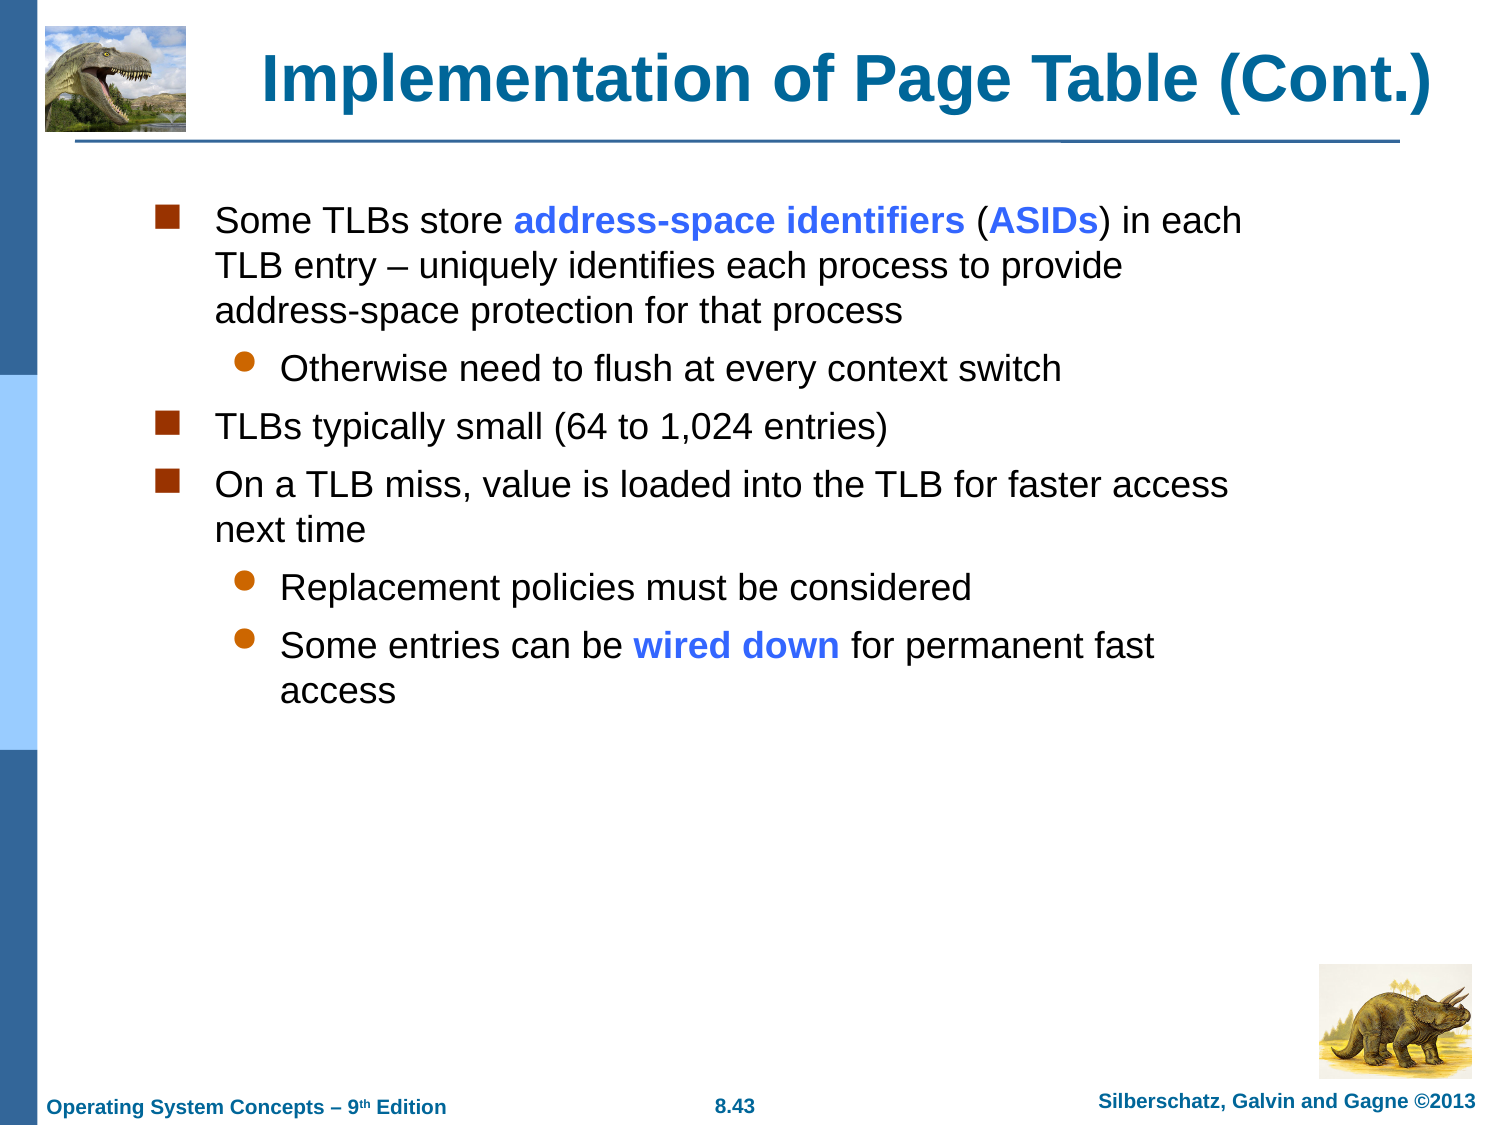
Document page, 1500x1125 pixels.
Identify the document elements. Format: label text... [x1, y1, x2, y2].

picture [45, 26, 186, 132]
list Some TLBs store address-space identifiers (ASIDs) in each TLB entry – uniquely identifies each process to provide address-space protection for that process Otherwise need to flush at every context switch TLBs typically small (64 to 1,024 entries) On a TLB miss, value is loaded into the TLB for faster access next time Replacement policies must be considered Some entries can be wired down for permanent fast access [142, 187, 1280, 958]
picture [1319, 964, 1472, 1079]
title Implementation of Page Table (Cont.) [172, 27, 1500, 123]
